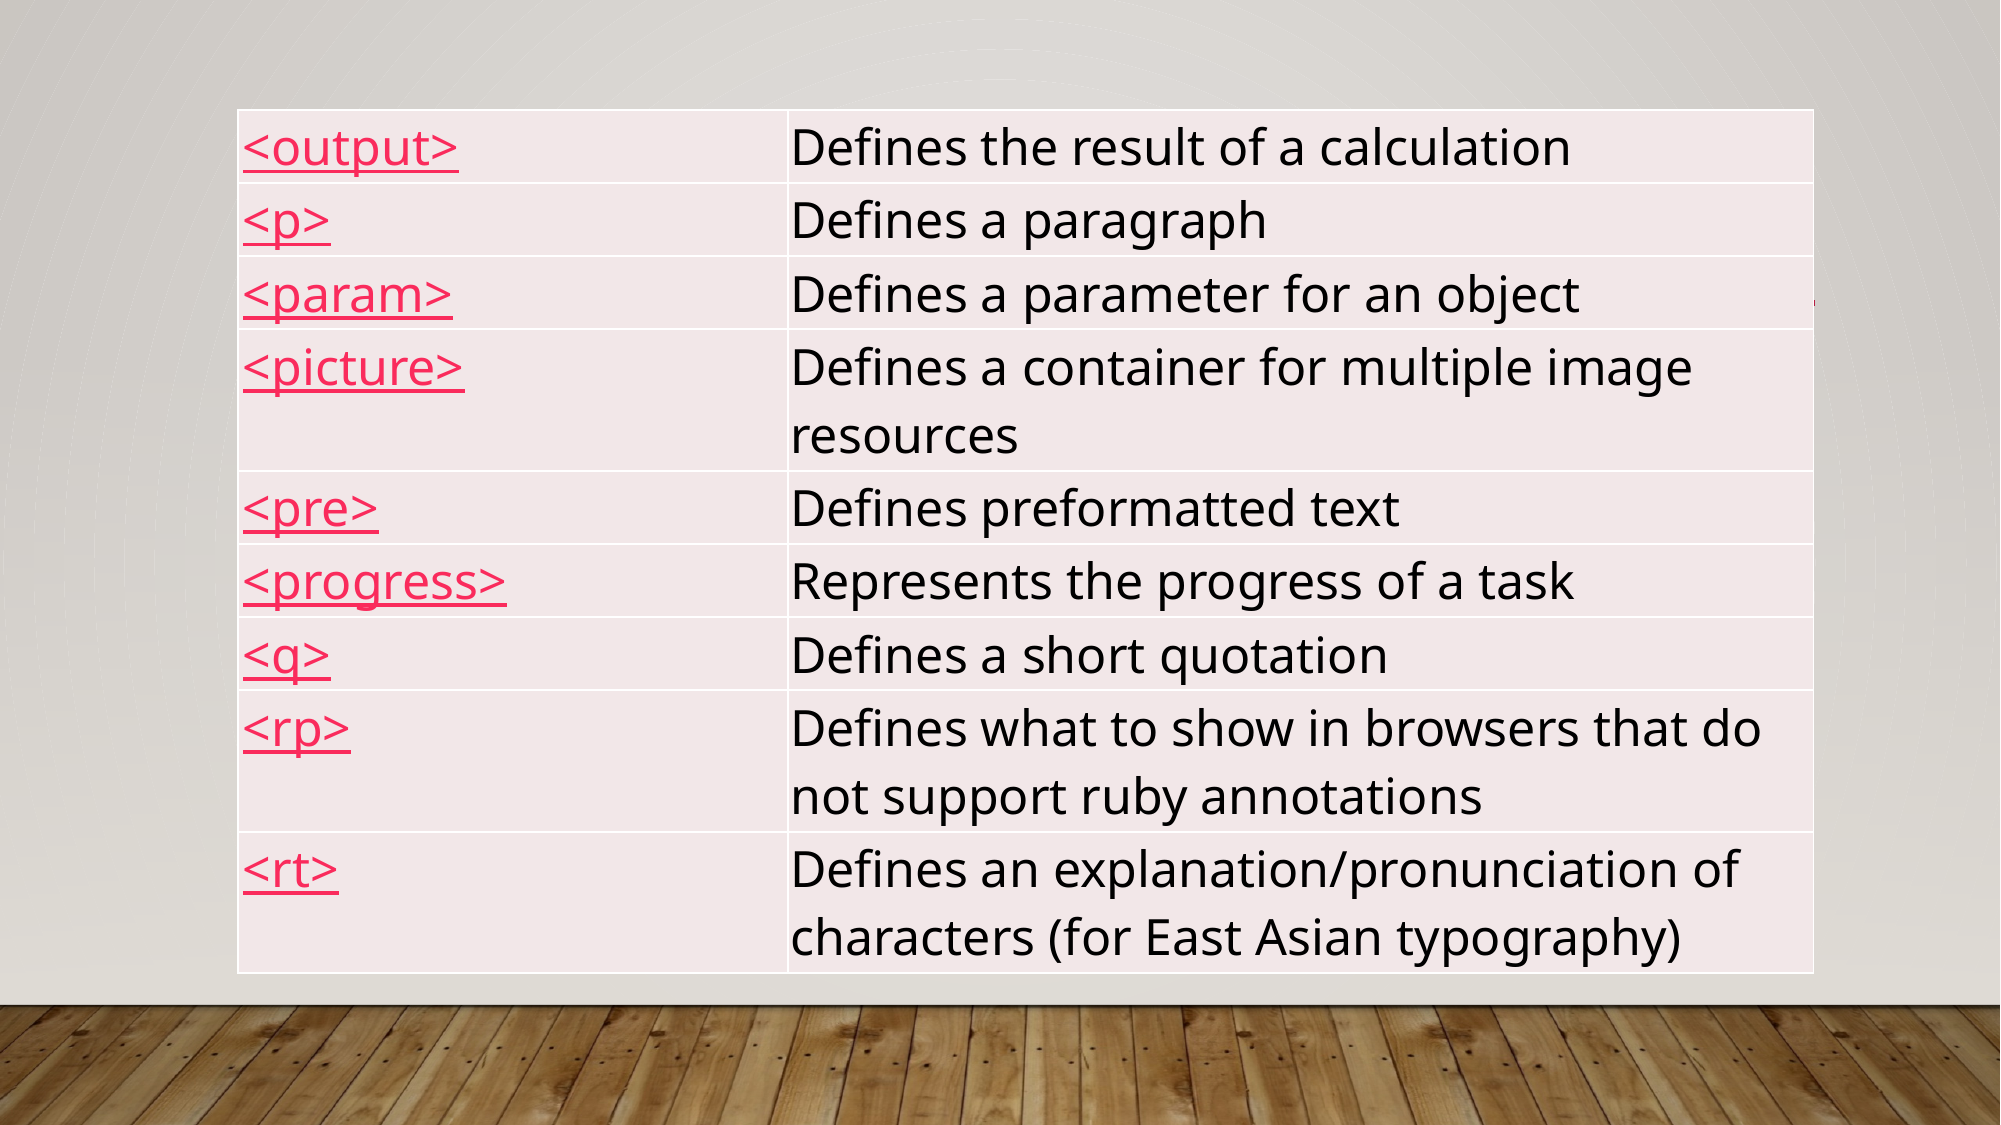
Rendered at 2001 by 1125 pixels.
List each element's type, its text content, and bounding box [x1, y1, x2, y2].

table_cell <pre> [239, 472, 787, 543]
table_header <output> [239, 111, 787, 182]
table_cell <param> [239, 257, 787, 328]
table_cell Defines a short quotation [789, 618, 1813, 689]
table_cell <progress> [239, 545, 787, 616]
table_cell Defines an explanation/pronunciation of characters (for East Asian typography) [789, 833, 1813, 972]
table_cell <q> [239, 618, 787, 689]
table_cell Represents the progress of a task [789, 545, 1813, 616]
table_cell <rp> [239, 691, 787, 831]
table_cell Defines a parameter for an object [789, 257, 1813, 328]
table_cell Defines a paragraph [789, 184, 1813, 255]
table_cell <p> [239, 184, 787, 255]
table_cell Defines a container for multiple image resources [789, 330, 1813, 470]
picture [0, 1005, 2000, 1125]
table_cell <picture> [239, 330, 787, 470]
table_header Defines the result of a calculation [789, 111, 1813, 182]
table_cell Defines preformatted text [789, 472, 1813, 543]
table_cell Defines what to show in browsers that do not support ruby annotations [789, 691, 1813, 831]
table_cell <rt> [239, 833, 787, 972]
